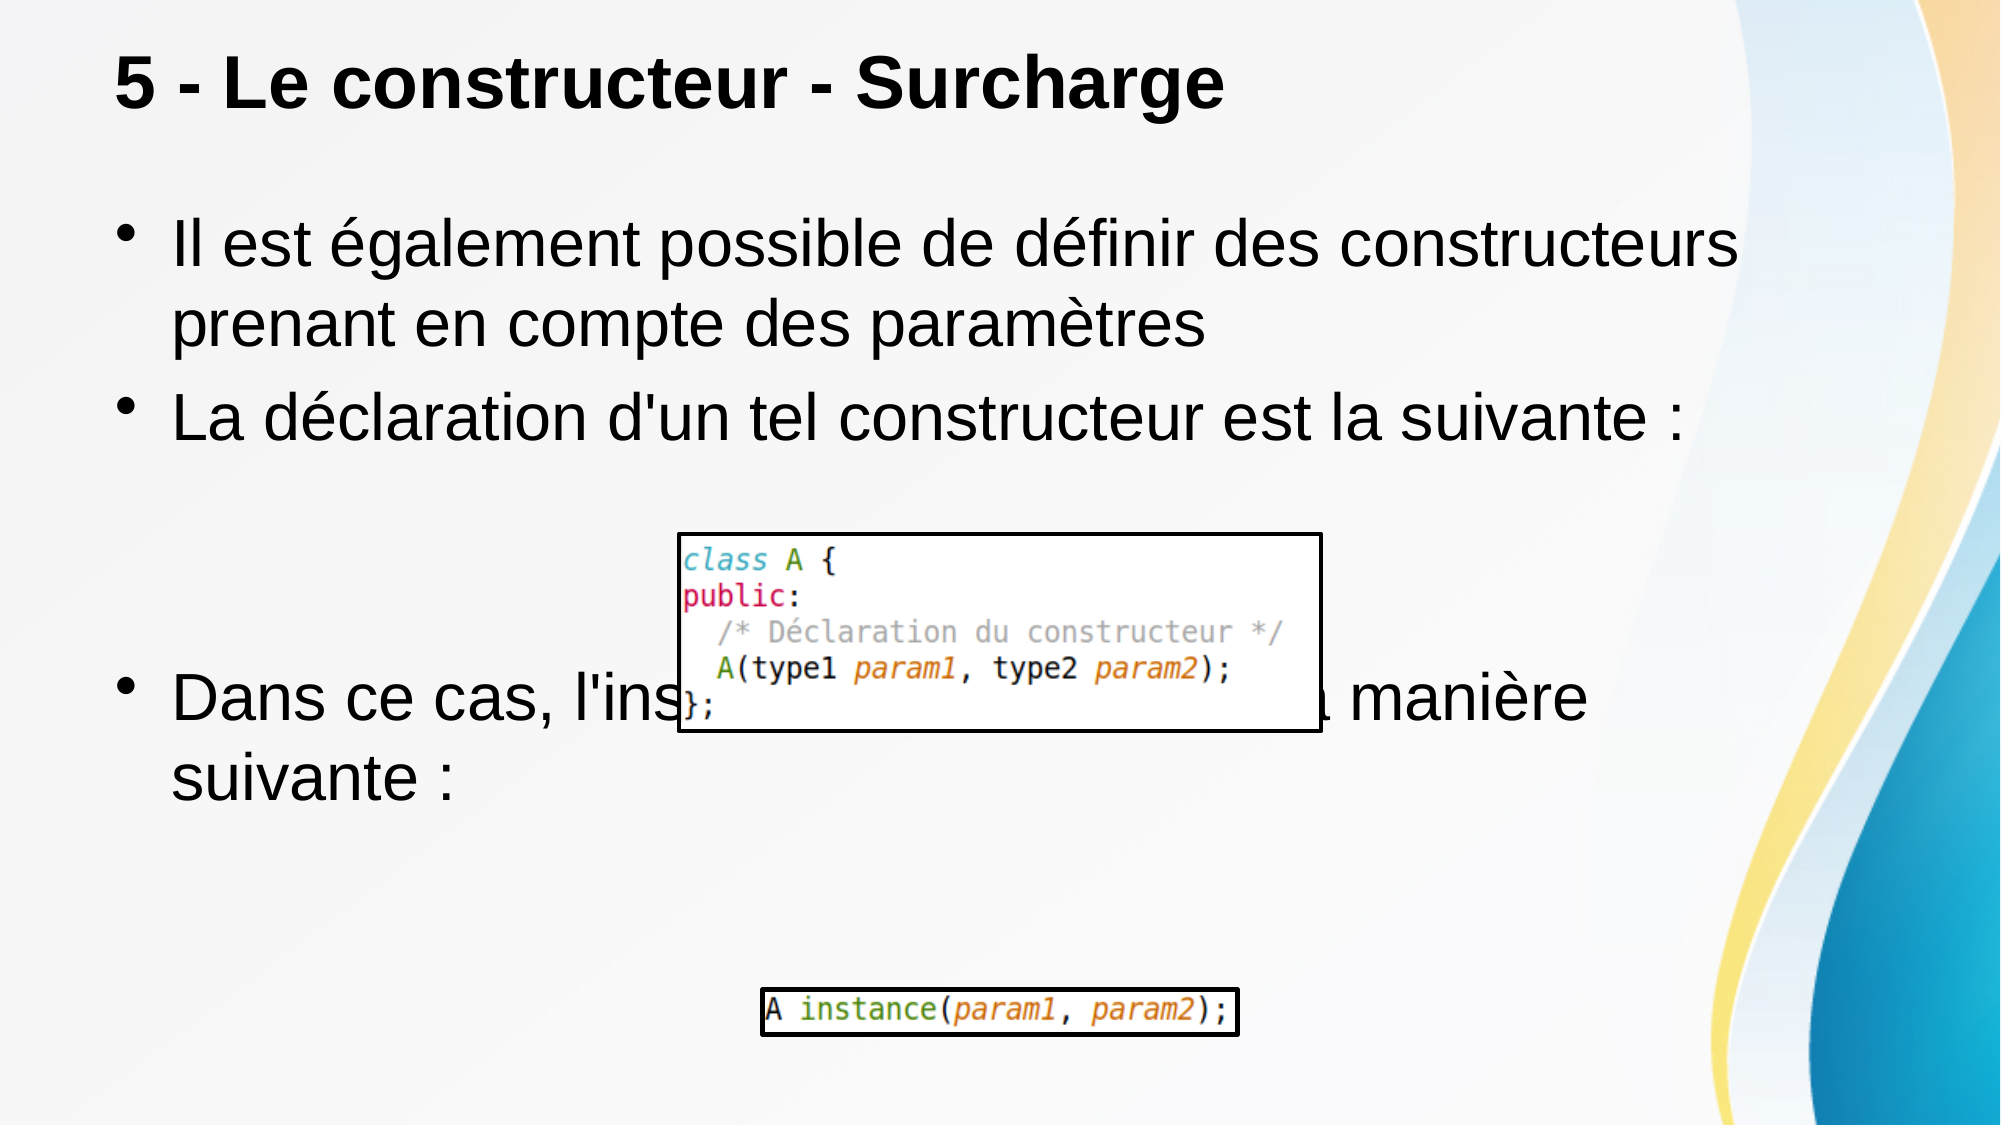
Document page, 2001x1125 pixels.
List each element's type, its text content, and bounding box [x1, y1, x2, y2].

title 5 - Le constructeur - Surcharge [99, 30, 1901, 127]
picture [0, 0, 2001, 1125]
list Il est également possible de définir des constructeurs prenant en compte des paramètres La déclaration d'un tel constructeur est la suivante : Dans ce cas, l'instanciation se fait de la manière suivante : [99, 192, 1901, 1006]
